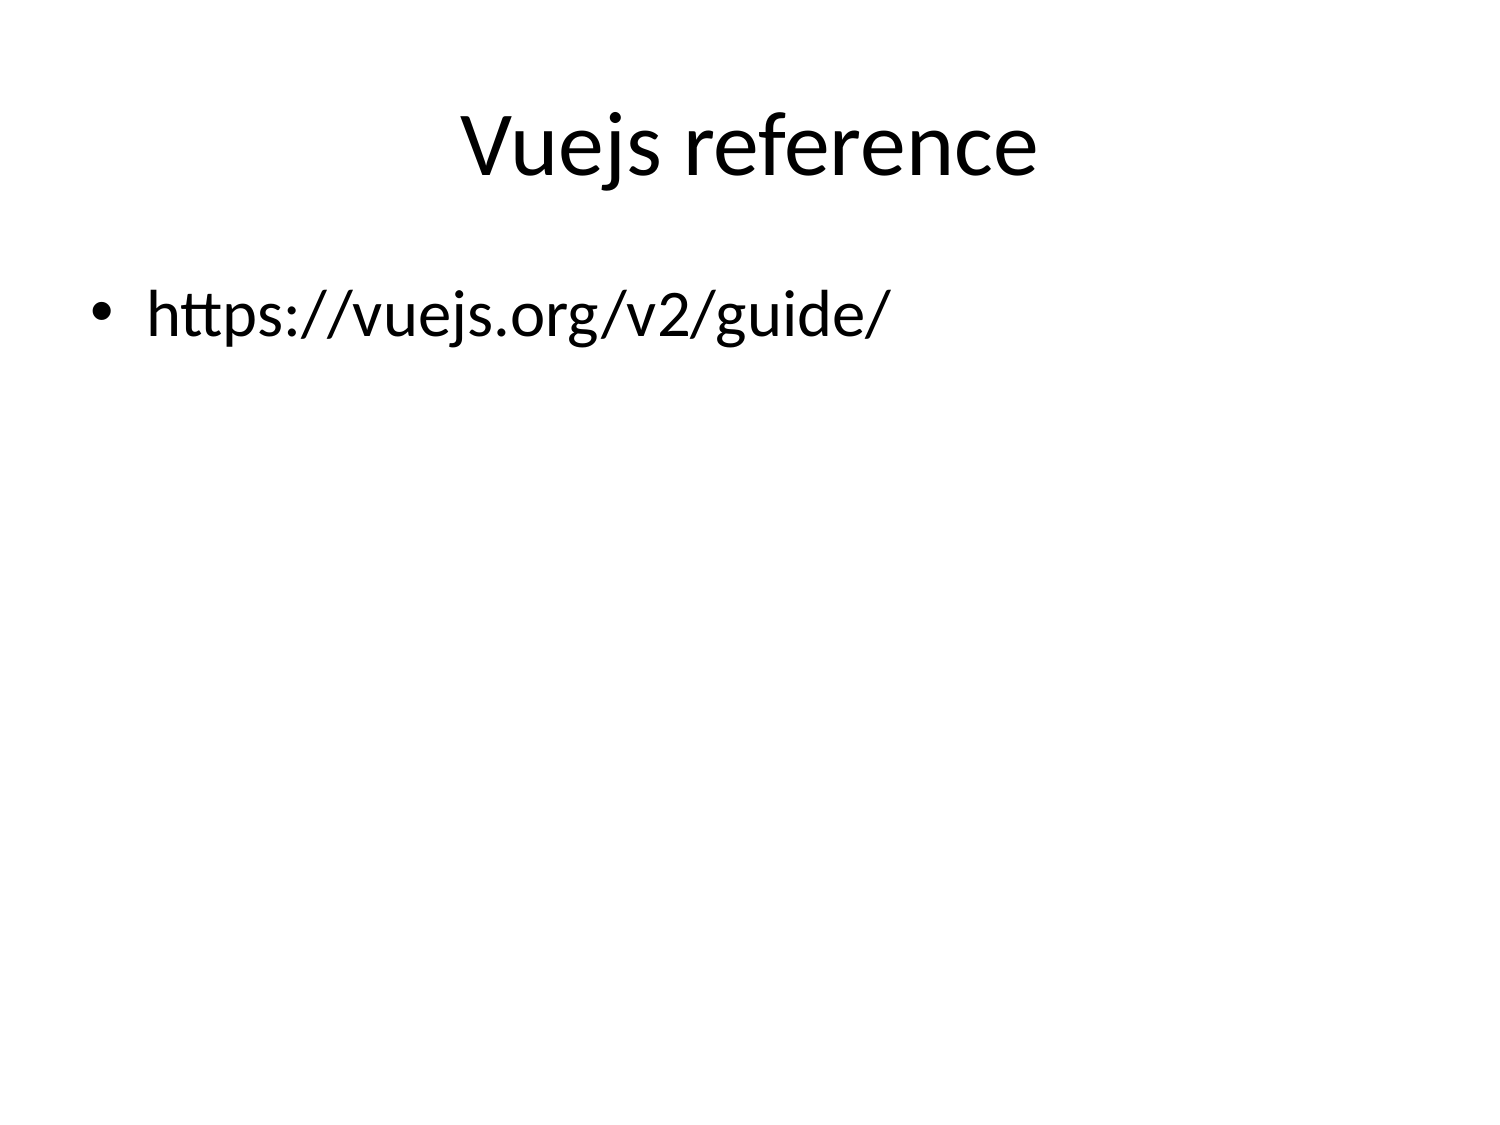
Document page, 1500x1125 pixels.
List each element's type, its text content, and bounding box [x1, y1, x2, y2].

list https://vuejs.org/v2/guide/ [75, 262, 1425, 1005]
title Vuejs reference [75, 45, 1425, 233]
